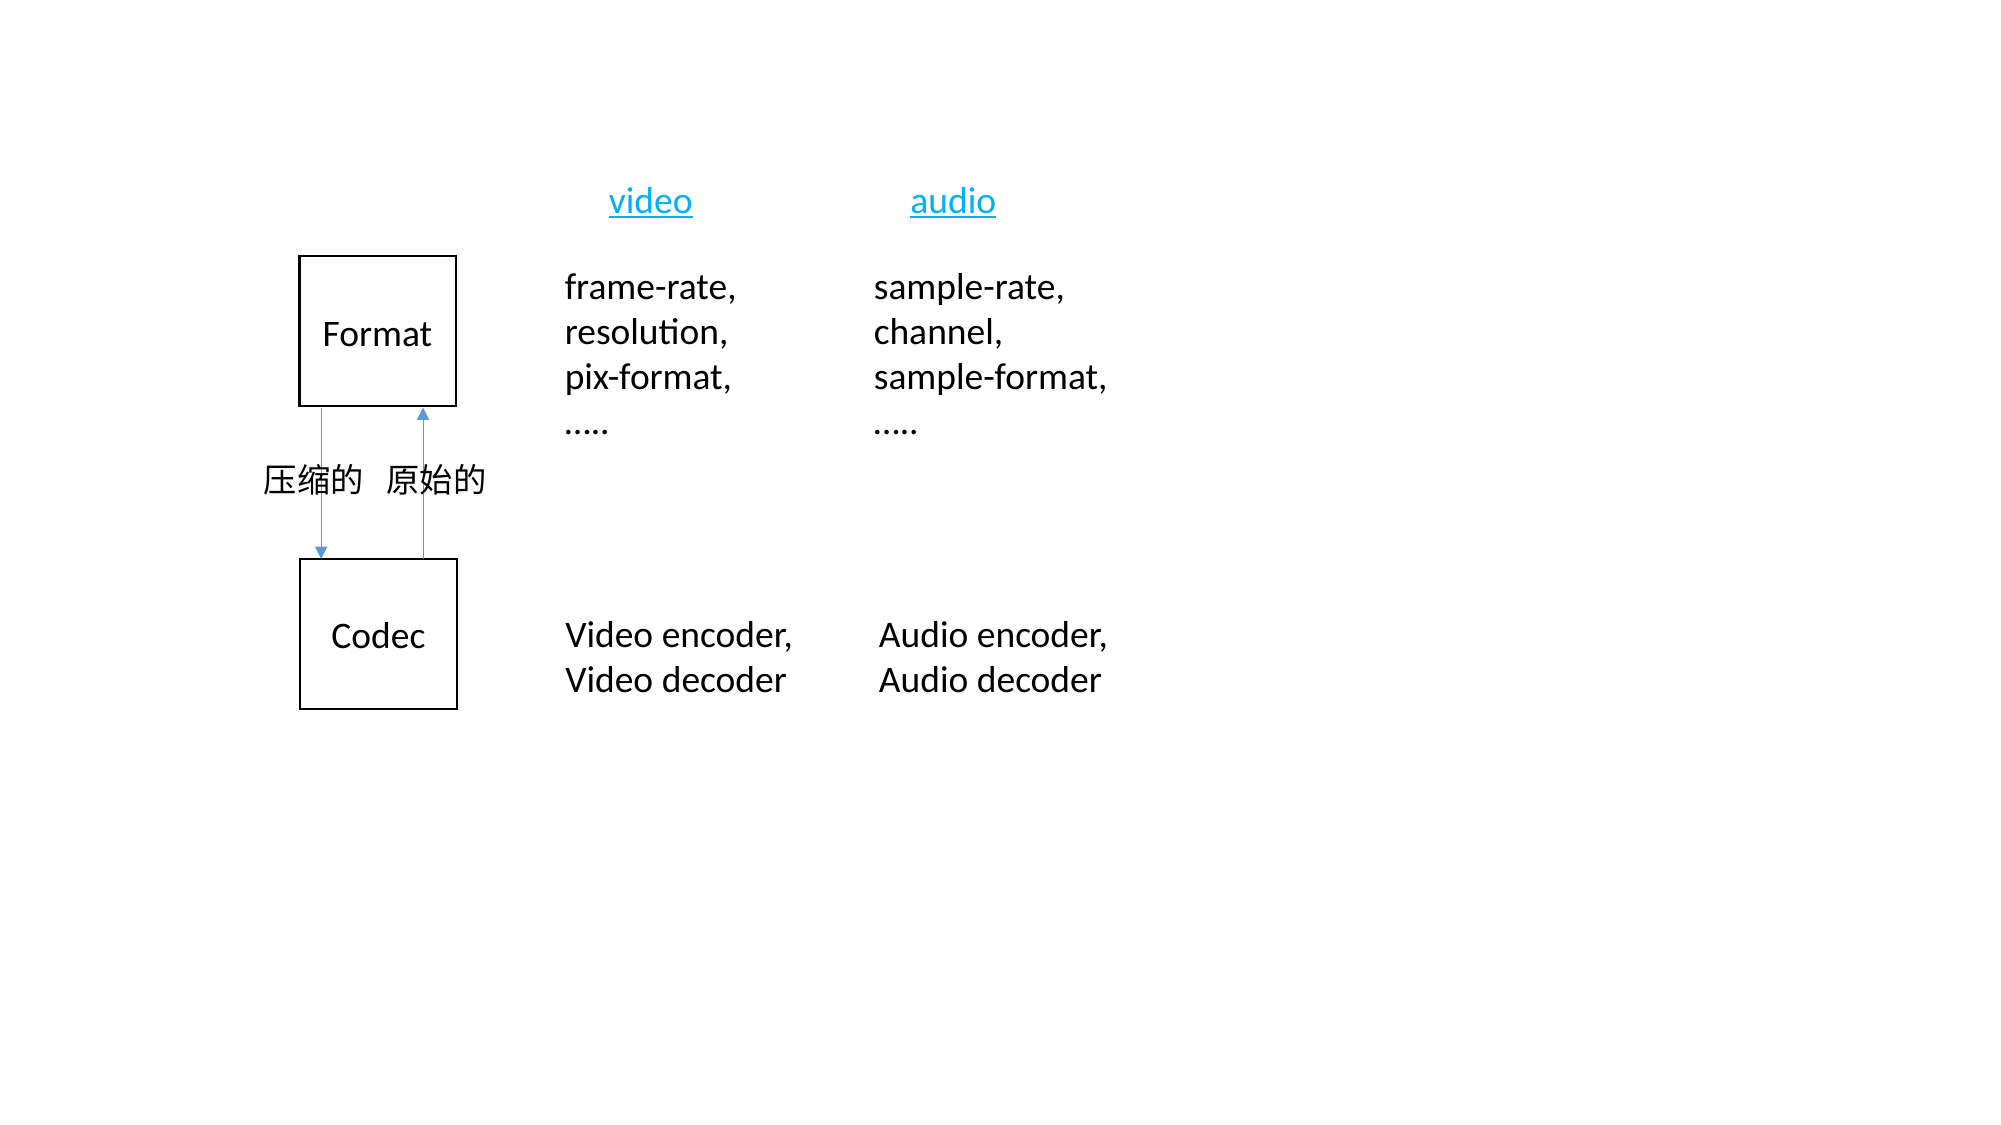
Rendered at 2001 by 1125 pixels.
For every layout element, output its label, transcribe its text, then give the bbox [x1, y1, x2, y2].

text_box video [594, 168, 708, 229]
text_box 压缩的 [248, 451, 321, 507]
text_box frame-rate, resolution, pix-format, ….. [550, 254, 752, 450]
text_box 原始的 [372, 451, 423, 507]
text_box sample-rate, channel, sample-format, ….. [859, 254, 1123, 450]
text_box 压缩的 [322, 451, 372, 507]
text_box Format [298, 255, 457, 407]
text_box 原始的 [424, 451, 502, 507]
text_box Video encoder, Video decoder [550, 602, 809, 708]
text_box audio [895, 168, 1012, 229]
text_box Codec [299, 558, 458, 710]
text_box Audio encoder, Audio decoder [864, 602, 1124, 708]
